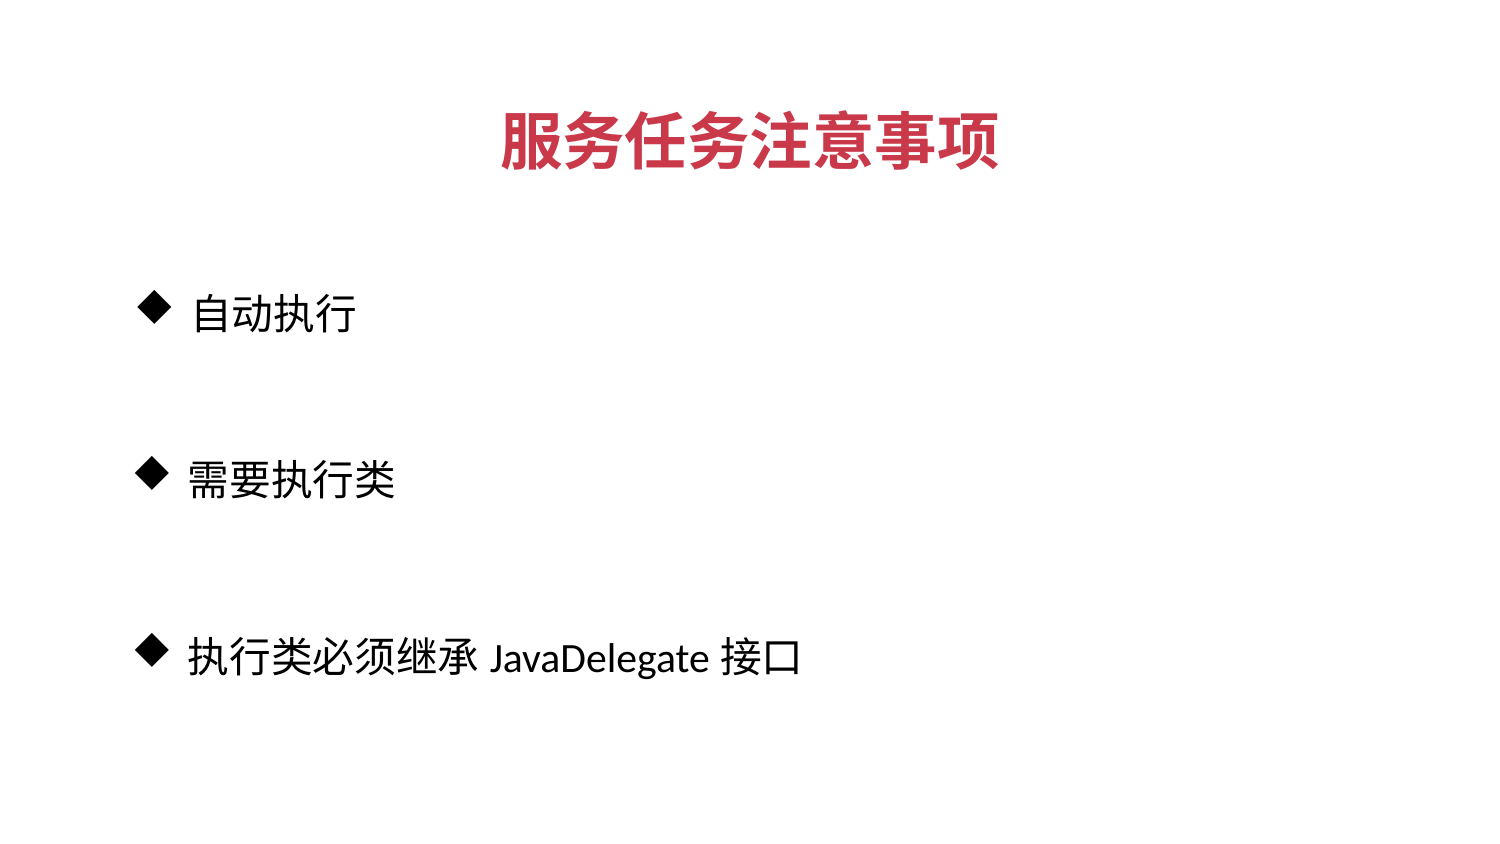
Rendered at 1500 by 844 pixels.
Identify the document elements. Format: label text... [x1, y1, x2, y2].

text_box 服务任务注意事项 [484, 94, 1016, 185]
text_box 自动执行 [43, 280, 1449, 346]
text_box 需要执行类 [41, 445, 1447, 511]
text_box 执行类必须继承JavaDelegate接口 [41, 622, 1447, 688]
